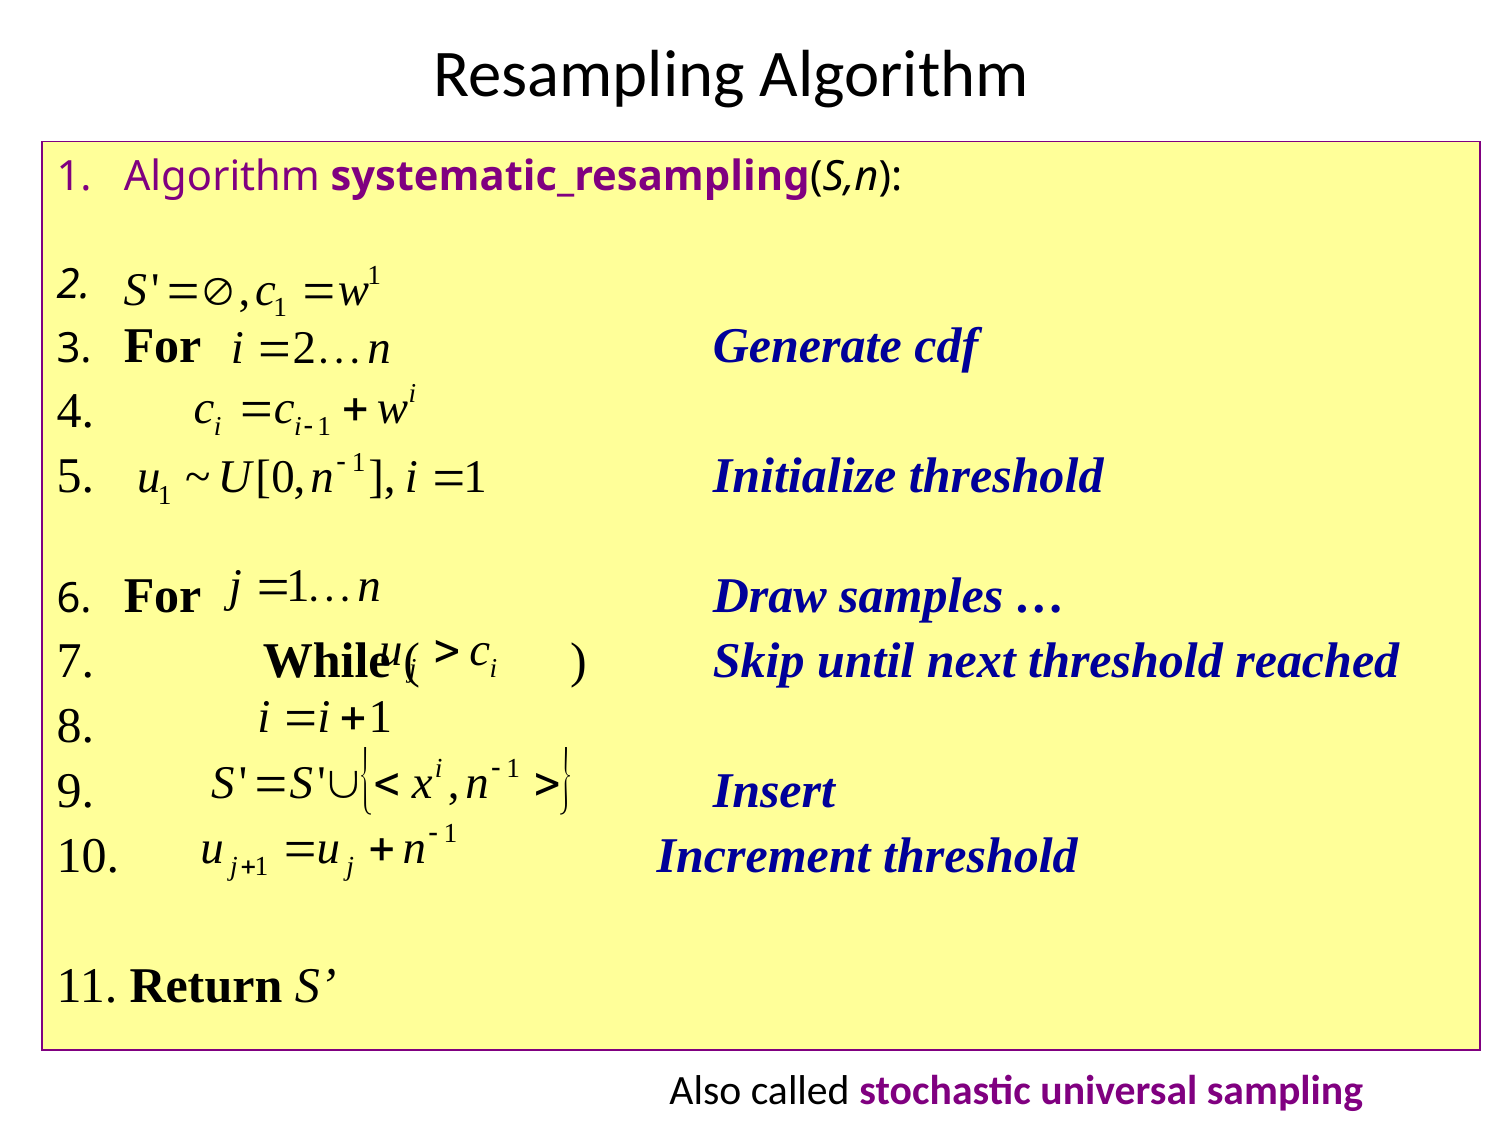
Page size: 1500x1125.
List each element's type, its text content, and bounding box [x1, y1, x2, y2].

title Resampling Algorithm [37, 16, 1425, 123]
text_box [373, 618, 507, 694]
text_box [186, 372, 426, 440]
text_box Algorithm systematic_resampling(S,n): For Generate cdf Initialize threshold For Draw samples … While ( ) Skip until next threshold reached Insert Increment threshold Return S’ [41, 141, 1480, 1050]
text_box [203, 747, 579, 819]
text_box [130, 441, 491, 513]
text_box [212, 557, 390, 621]
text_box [224, 319, 398, 371]
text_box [115, 254, 390, 325]
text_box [251, 688, 397, 744]
text_box Also called stochastic universal sampling [654, 1055, 1379, 1121]
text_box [194, 812, 465, 892]
